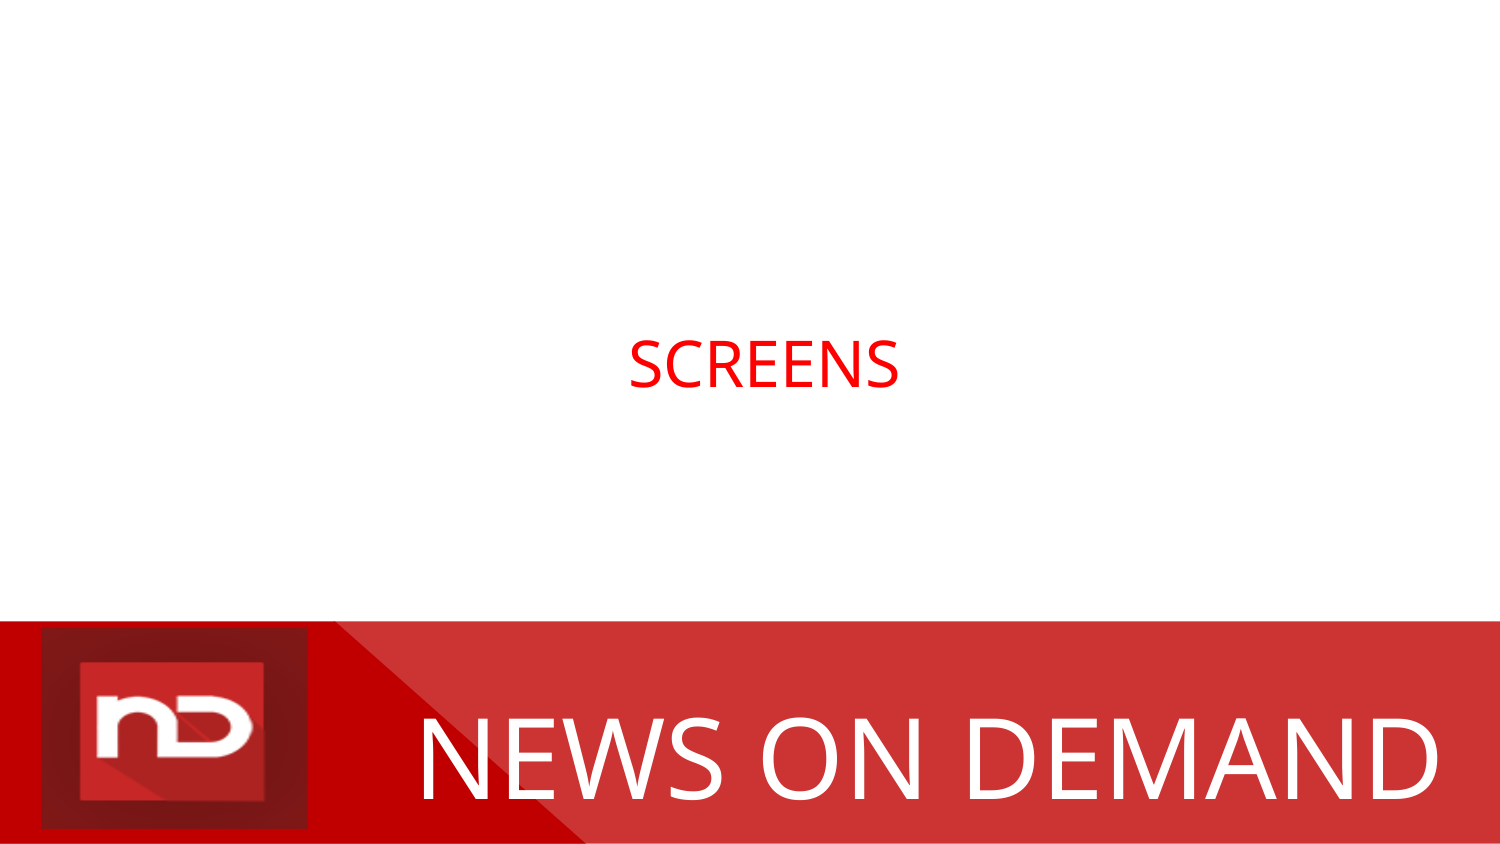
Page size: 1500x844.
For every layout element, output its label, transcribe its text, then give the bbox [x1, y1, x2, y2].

picture [40, 628, 309, 830]
text_box NEWS ON DEMAND [397, 678, 1463, 830]
title ScreENS [147, 327, 1382, 395]
